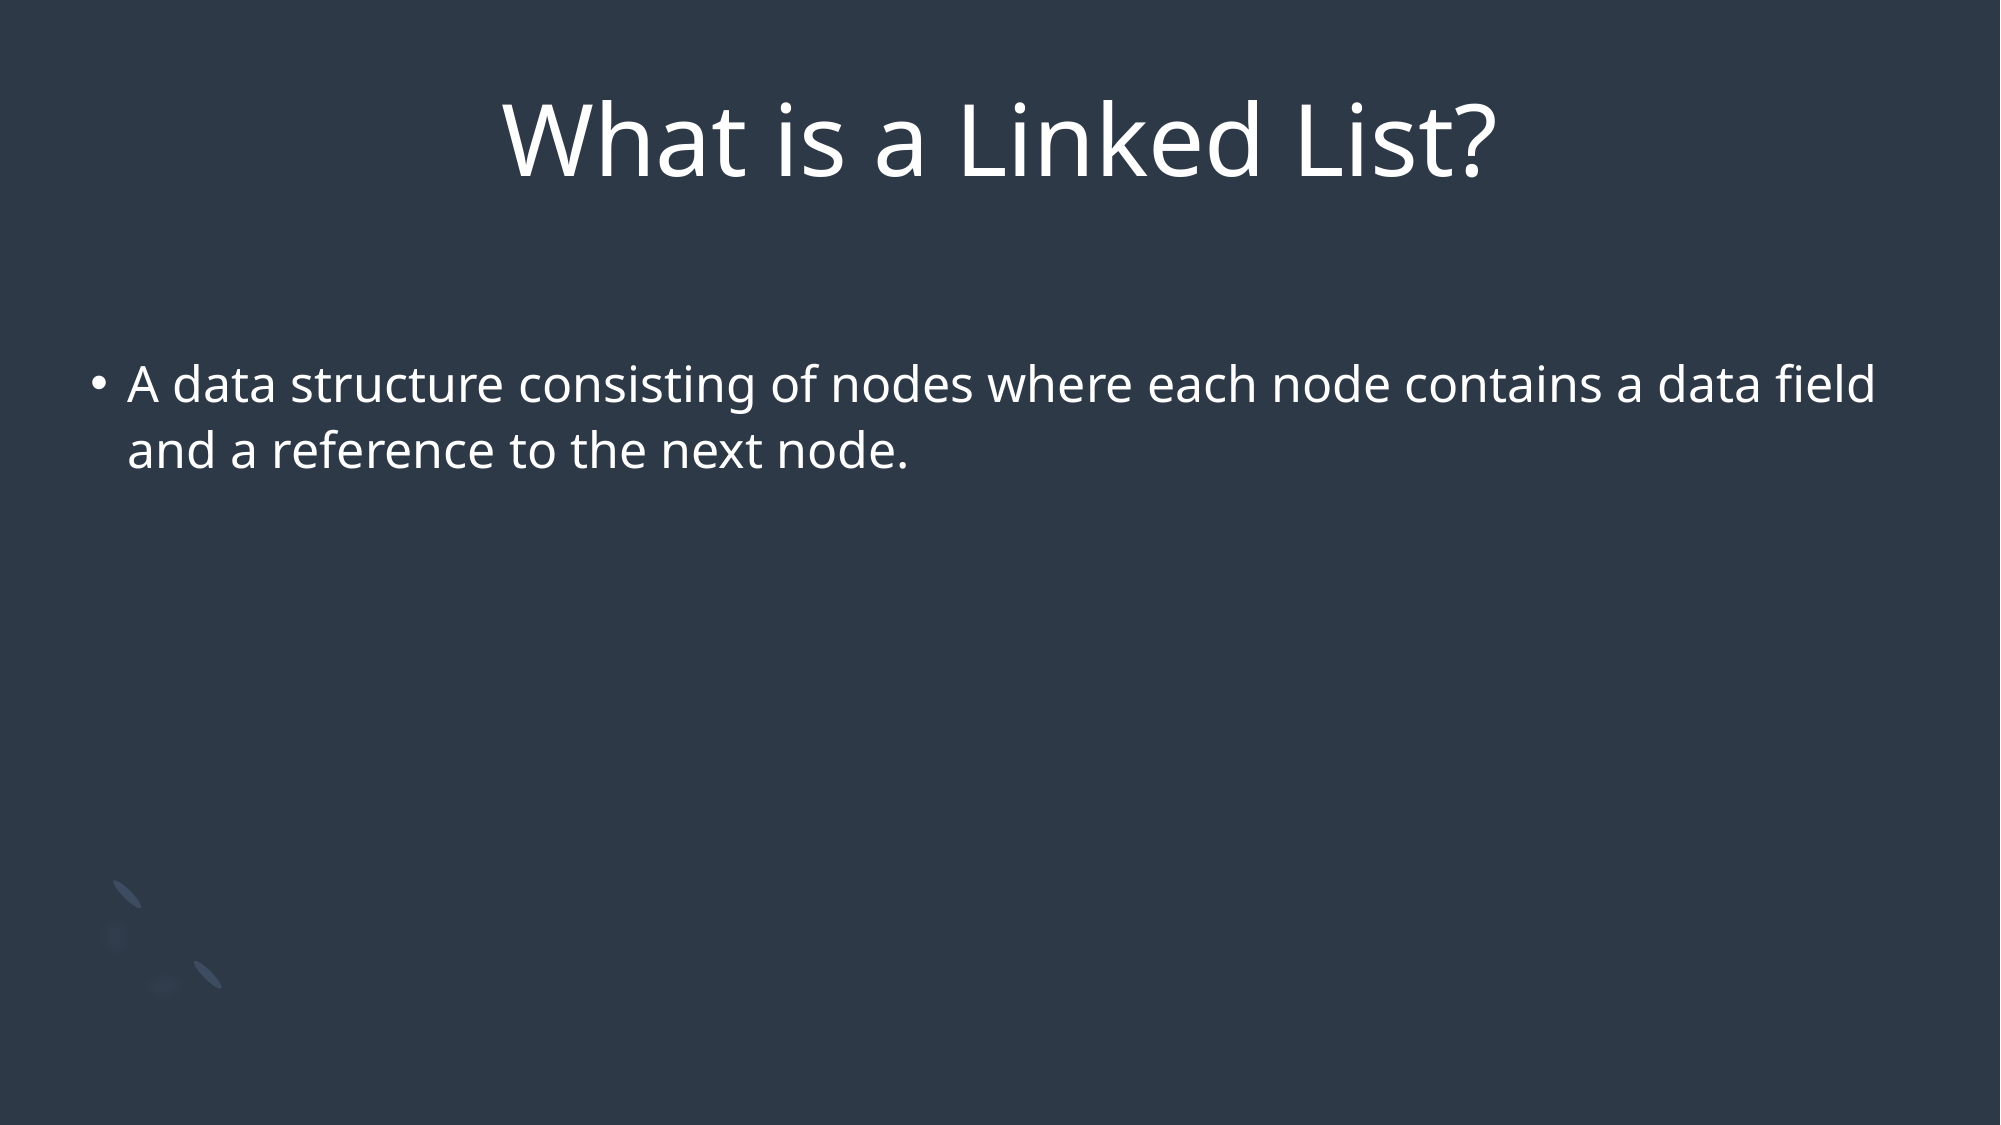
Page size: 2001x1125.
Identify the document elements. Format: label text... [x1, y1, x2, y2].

list A data structure consisting of nodes where each node contains a data field and a reference to the next node. [90, 346, 1910, 1000]
title What is a Linked List? [90, 90, 1910, 309]
